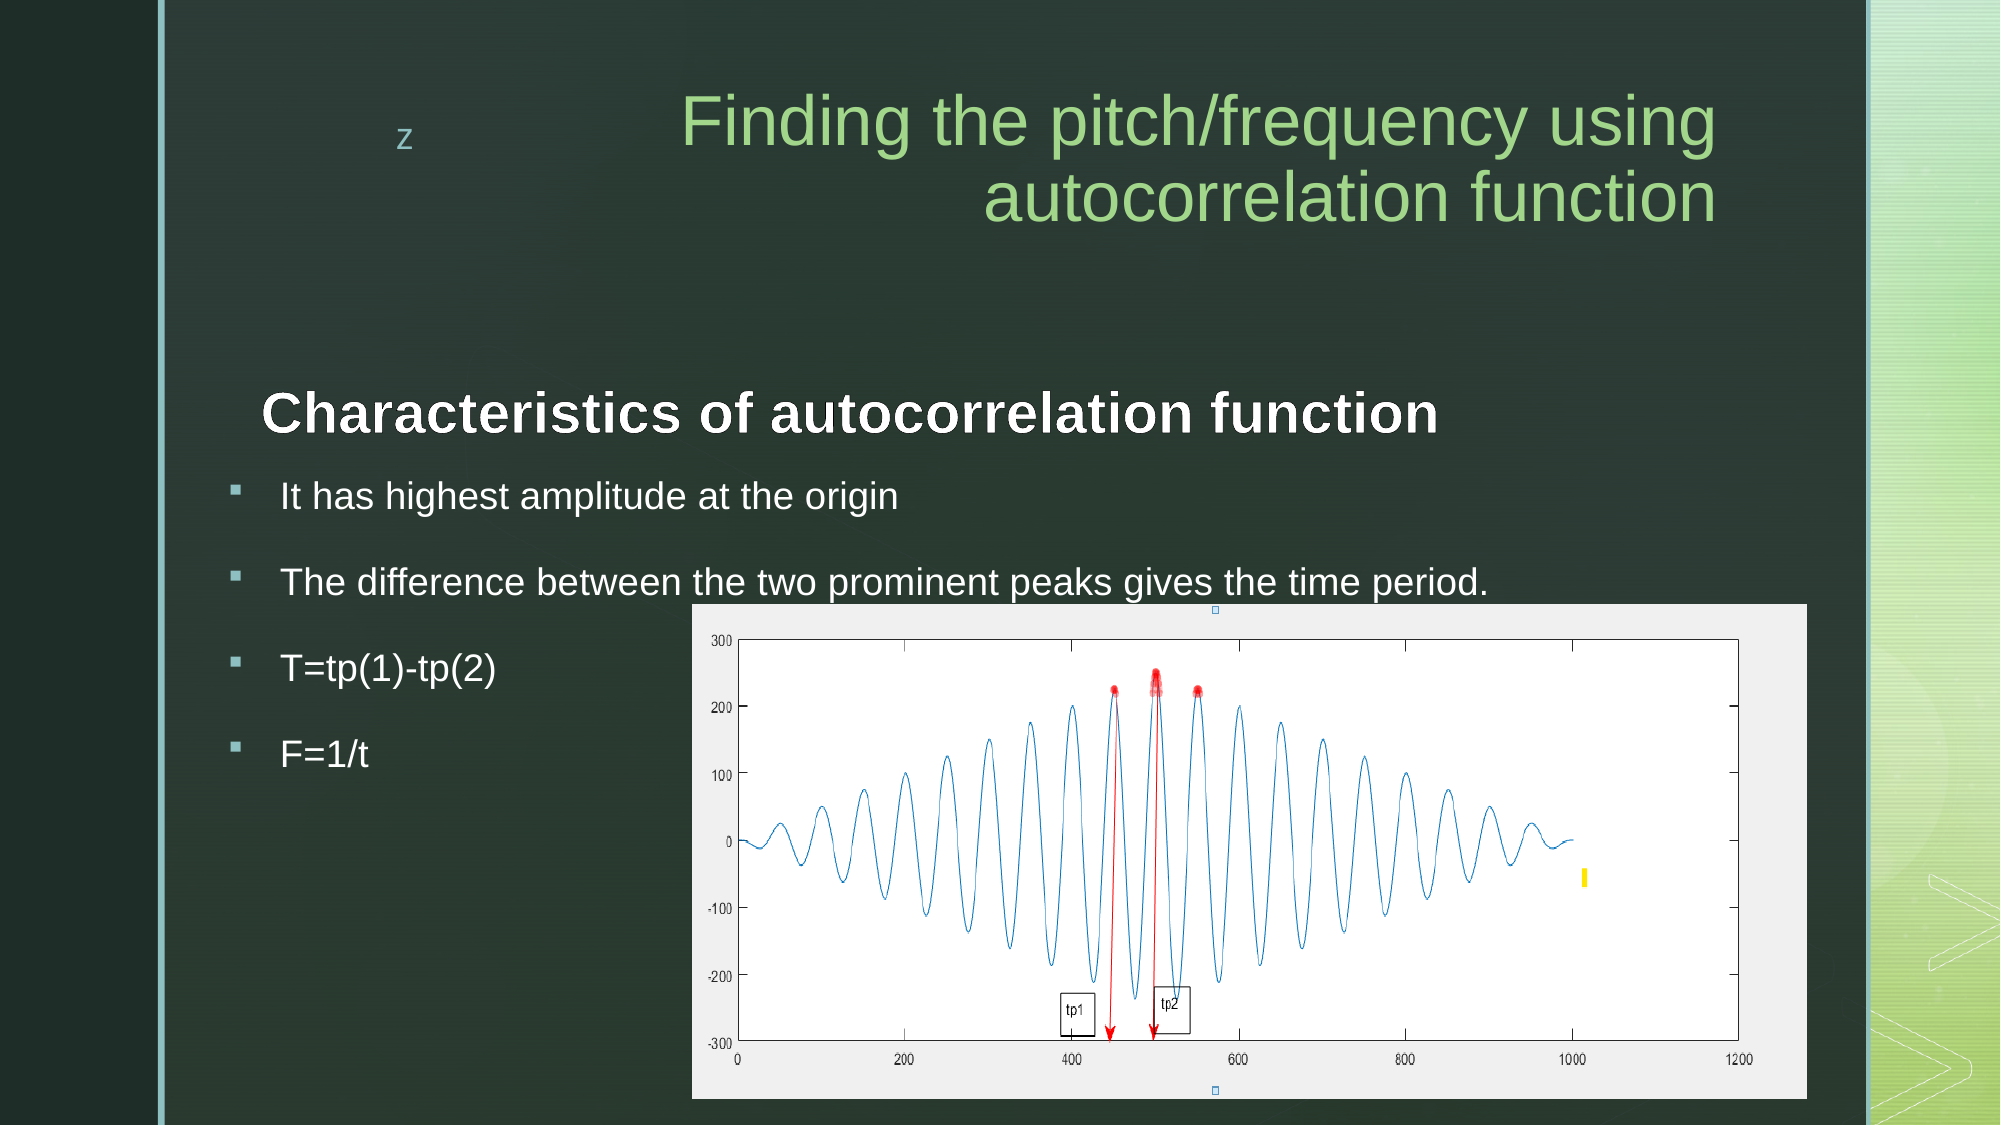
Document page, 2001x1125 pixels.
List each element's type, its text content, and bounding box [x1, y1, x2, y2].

list It has highest amplitude at the origin The difference between the two prominent peaks gives the time period. T=tp(1)-tp(2) F=1/t [213, 452, 2000, 784]
picture [1871, 0, 2001, 1125]
title Finding the pitch/frequency using autocorrelation function [428, 76, 1734, 254]
picture [692, 603, 1807, 1099]
text_box Characteristics of autocorrelation function [25, 367, 1693, 453]
